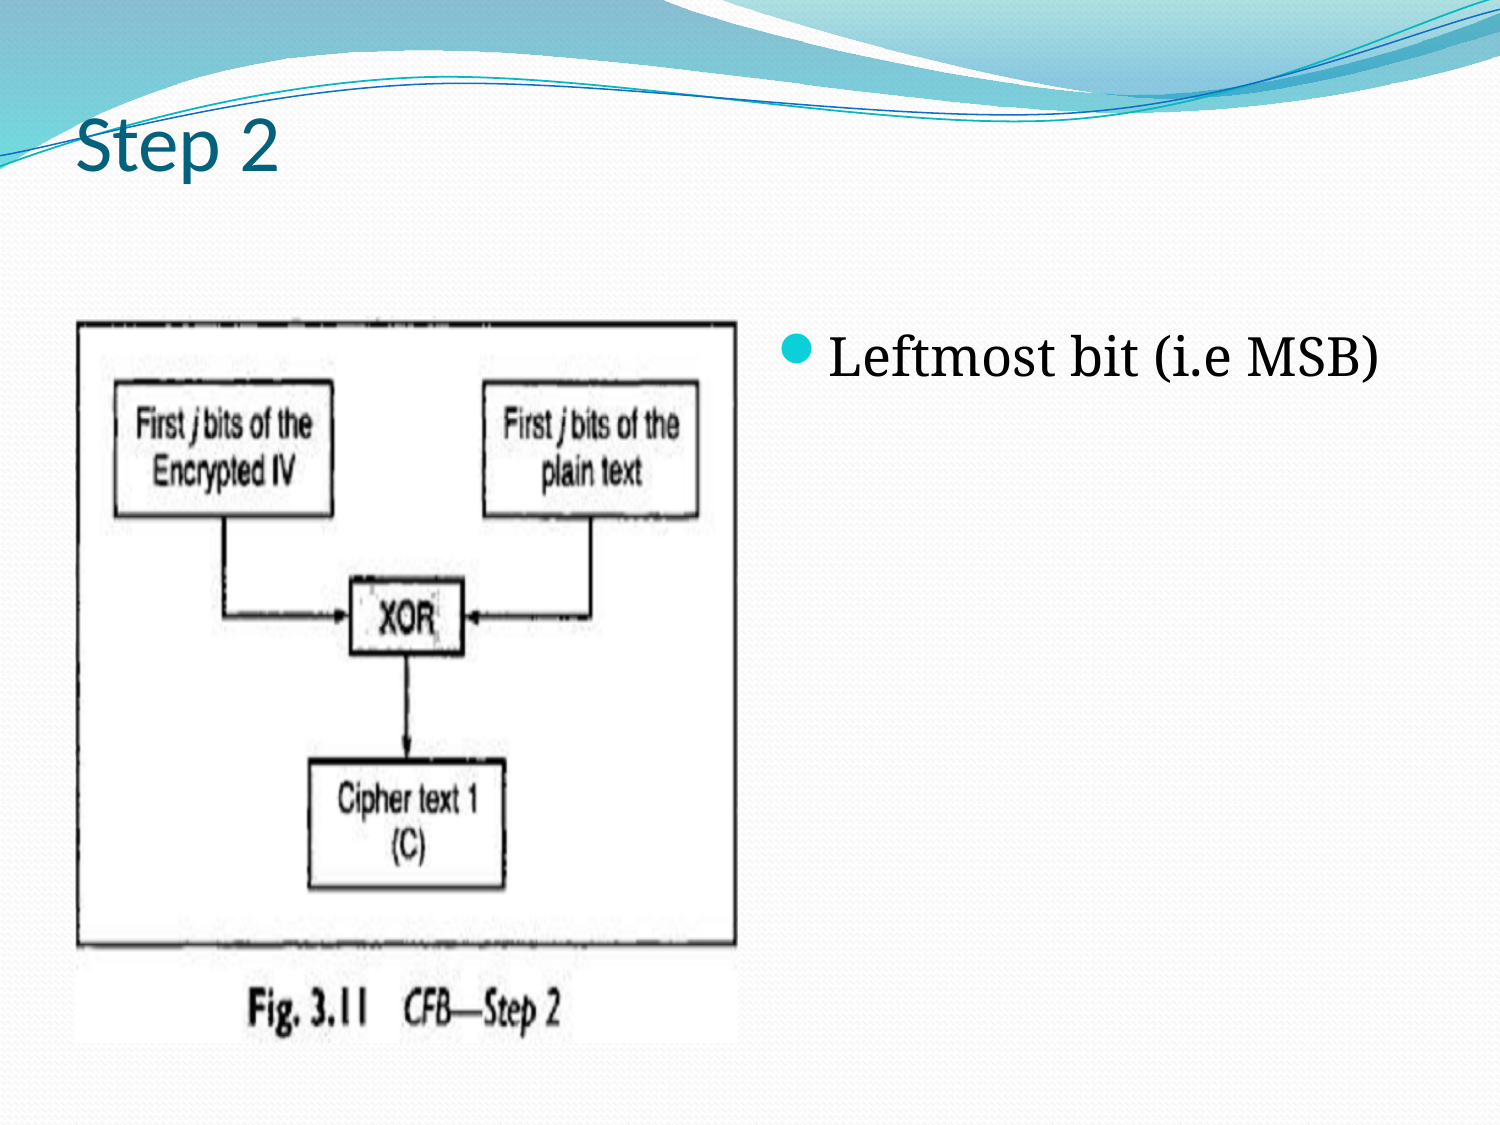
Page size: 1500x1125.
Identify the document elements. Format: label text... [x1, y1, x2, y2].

list Leftmost bit (i.e MSB) [762, 314, 1425, 1043]
title Step 2 [75, 82, 1425, 188]
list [74, 316, 738, 1044]
